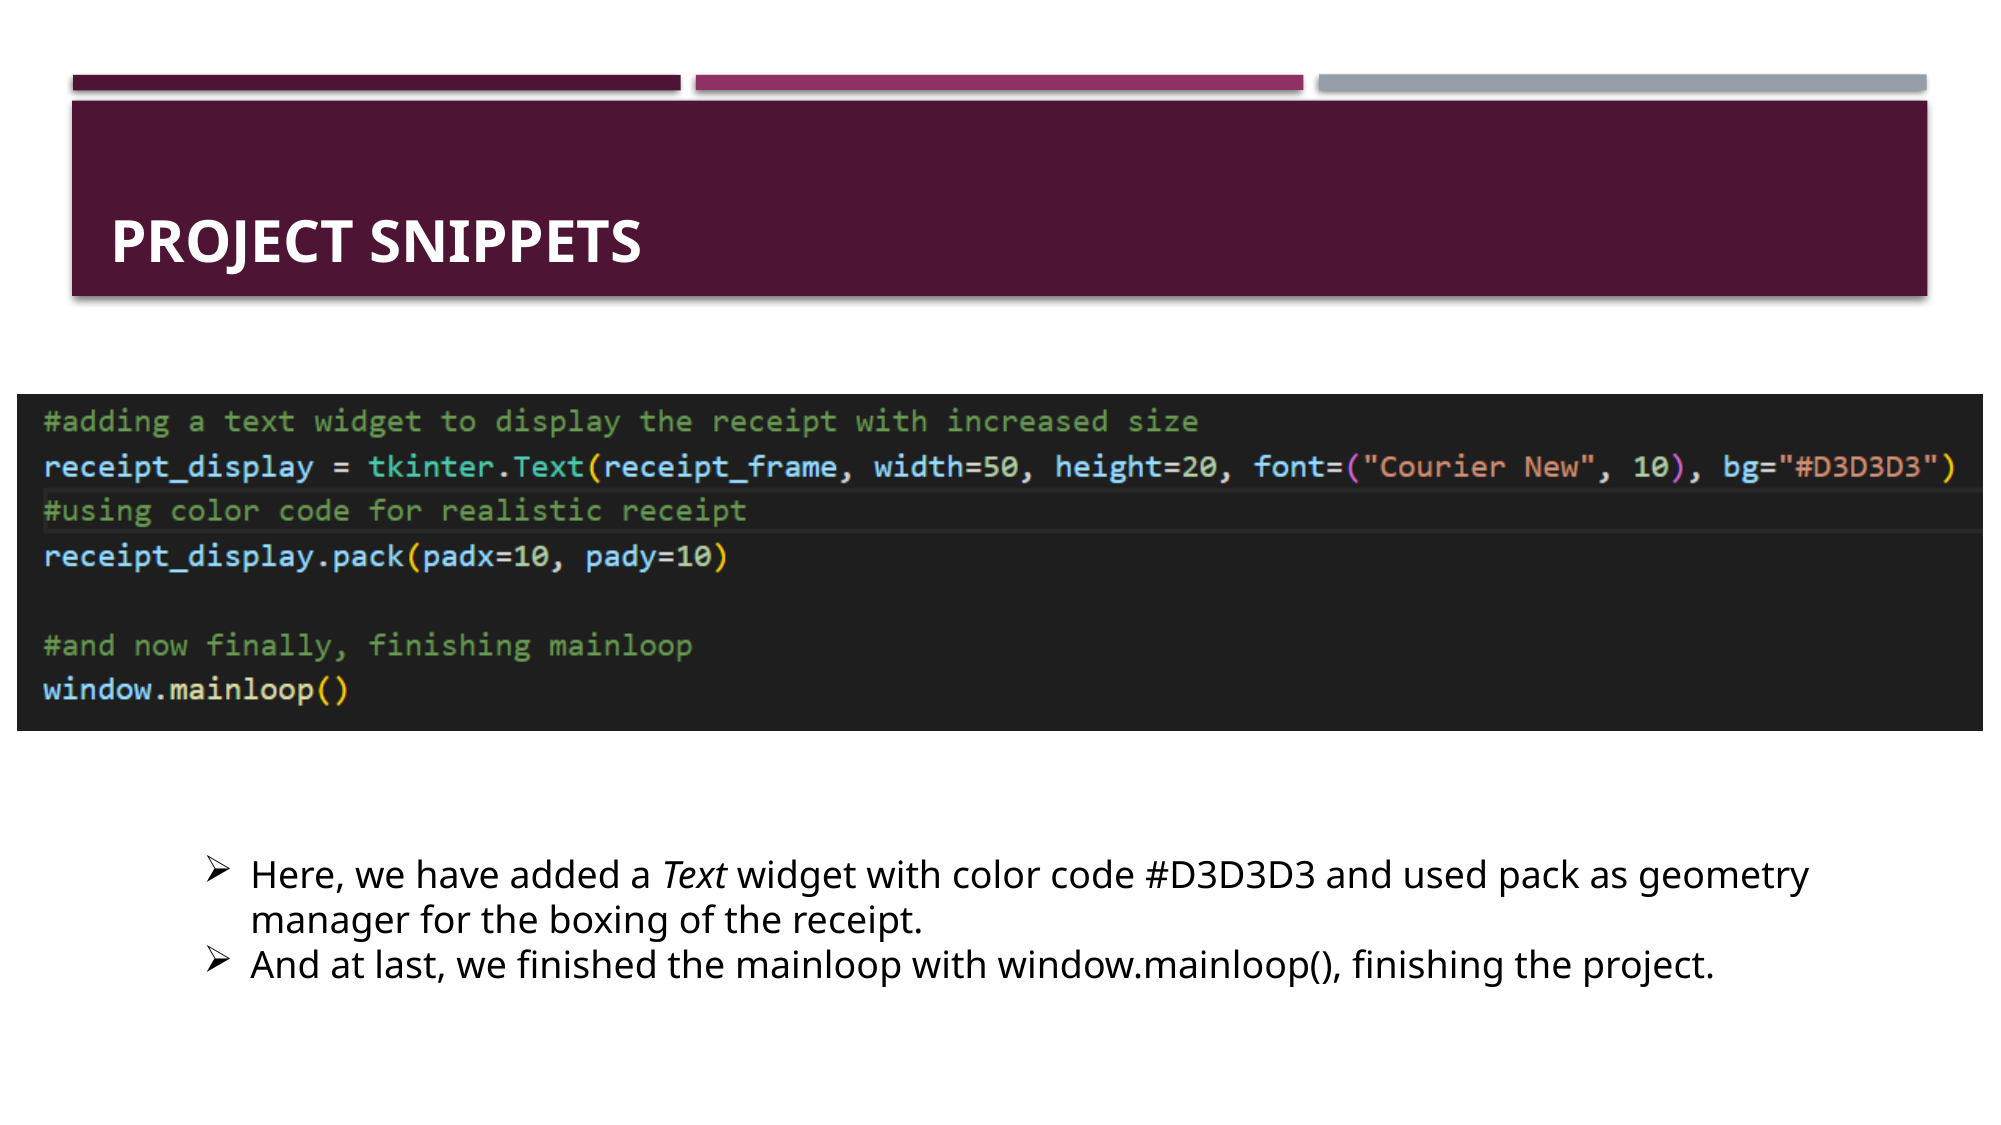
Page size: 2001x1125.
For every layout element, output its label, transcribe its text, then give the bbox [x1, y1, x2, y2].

text_box Here, we have added a Text widget with color code #D3D3D3 and used pack as geometry manager for the boxing of the receipt. And at last, we finished the mainloop with window.mainloop(), finishing the project. [188, 843, 1865, 994]
picture [17, 393, 1983, 731]
title PROJECT SNIPPETS [95, 115, 1905, 282]
